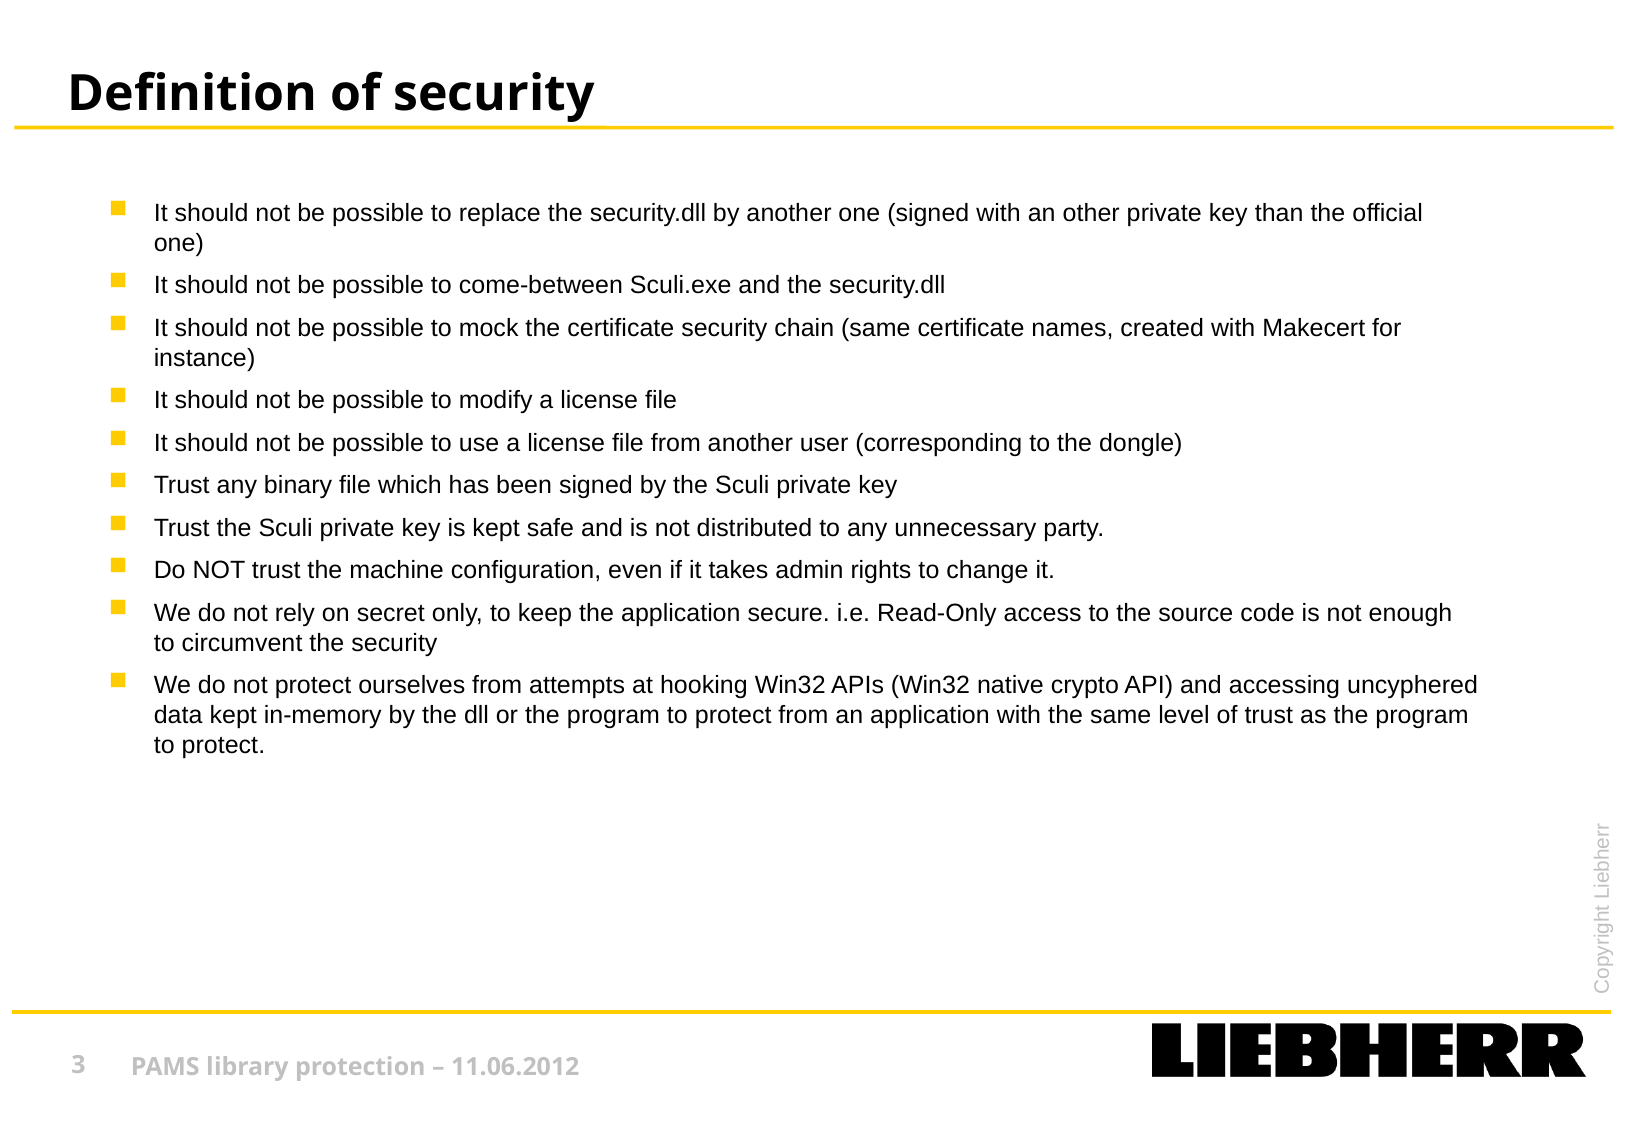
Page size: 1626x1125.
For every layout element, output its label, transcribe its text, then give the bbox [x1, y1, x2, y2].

list It should not be possible to replace the security.dll by another one (signed with an other private key than the official one) It should not be possible to come-between Sculi.exe and the security.dll It should not be possible to mock the certificate security chain (same certificate names, created with Makecert for instance) It should not be possible to modify a license file It should not be possible to use a license file from another user (corresponding to the dongle) Trust any binary file which has been signed by the Sculi private key Trust the Sculi private key is kept safe and is not distributed to any unnecessary party. Do NOT trust the machine configuration, even if it takes admin rights to change it. We do not rely on secret only, to keep the application secure. i.e. Read-Only access to the source code is not enough to circumvent the security We do not protect ourselves from attempts at hooking Win32 APIs (Win32 native crypto API) and accessing uncyphered data kept in-memory by the dll or the program to protect from an application with the same level of trust as the program to protect. [50, 188, 1498, 930]
footer PAMS library protection – 11.06.2012 [115, 1042, 954, 1121]
title Definition of security [67, 59, 1489, 121]
picture [1152, 1023, 1586, 1077]
slide_number 3 [56, 1041, 169, 1080]
